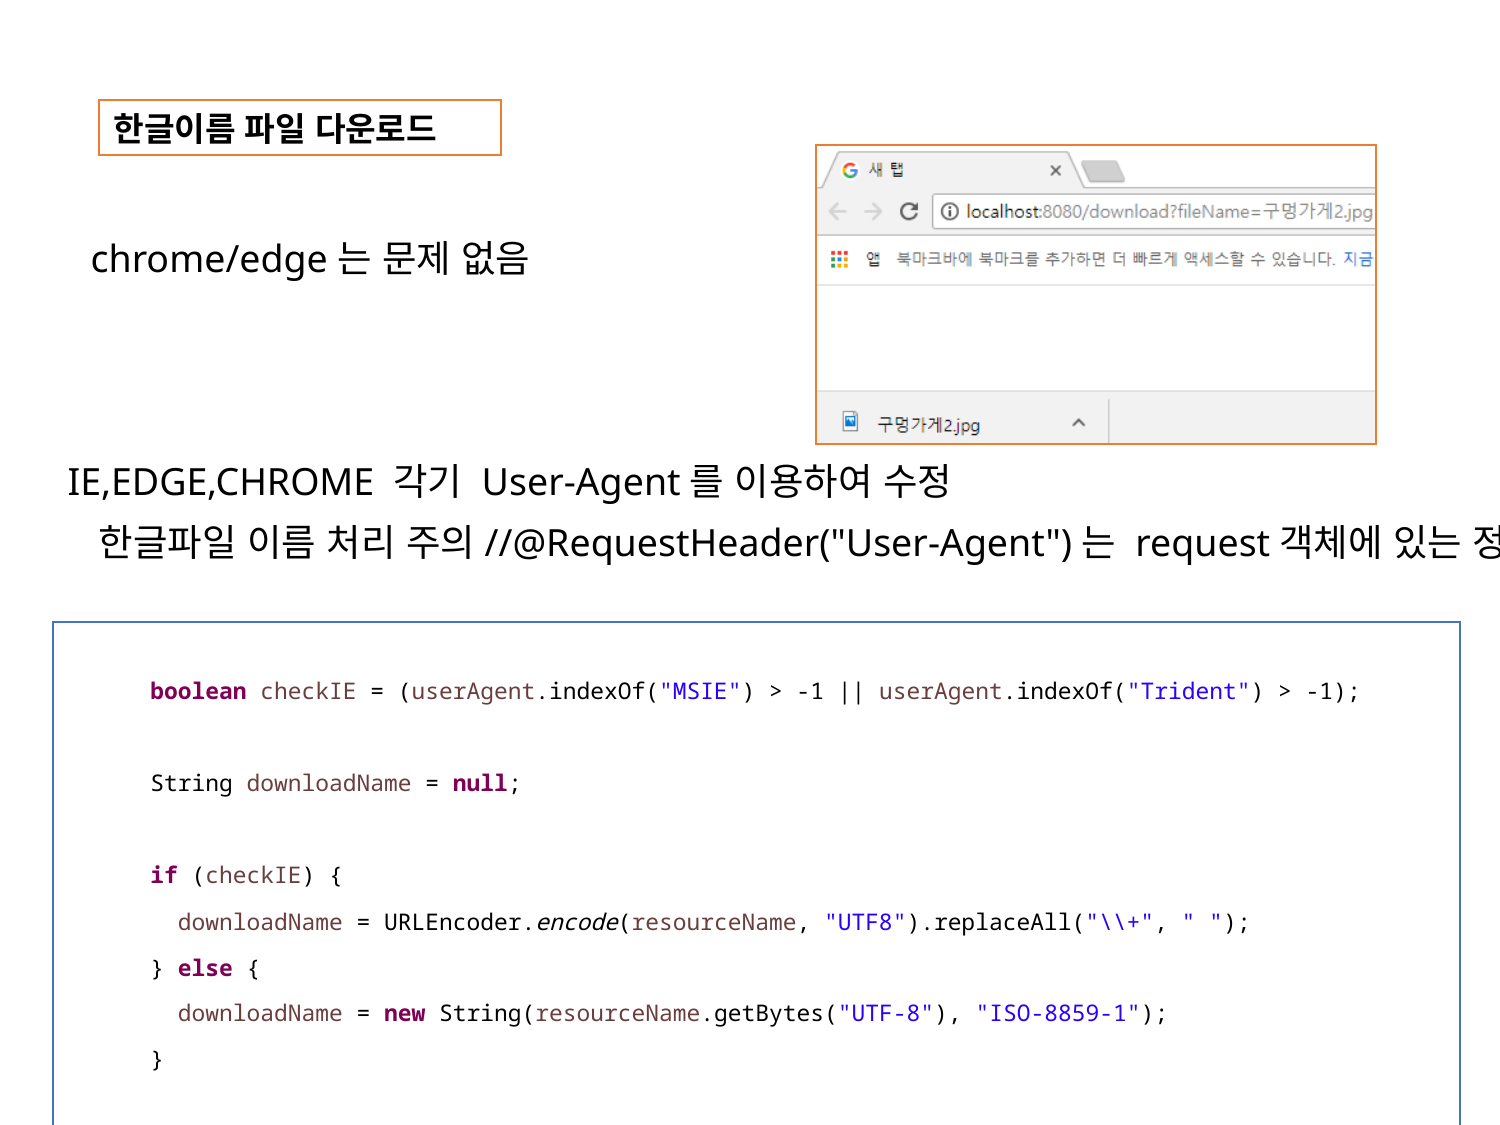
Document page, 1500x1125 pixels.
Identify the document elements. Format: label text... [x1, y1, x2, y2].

text_box boolean checkIE = (userAgent.indexOf("MSIE") > -1 || userAgent.indexOf("Trident") > -1); String downloadName = null; if (checkIE) { downloadName = URLEncoder.encode(resourceName, "UTF8").replaceAll("\\+", " "); } else { downloadName = new String(resourceName.getBytes("UTF-8"), "ISO-8859-1"); } [52, 621, 1461, 1125]
text_box chrome/edge는 문제 없음 [75, 227, 546, 287]
text_box 한글파일 이름 처리 주의//@RequestHeader("User-Agent")는 request객체에 있는 정보로 브라우져 종류 포함 [84, 511, 1500, 571]
text_box IE,EDGE,CHROME 각기 User-Agent를 이용하여 수정 [52, 450, 968, 511]
picture [816, 145, 1375, 443]
text_box 한글이름 파일 다운로드 [98, 99, 502, 156]
